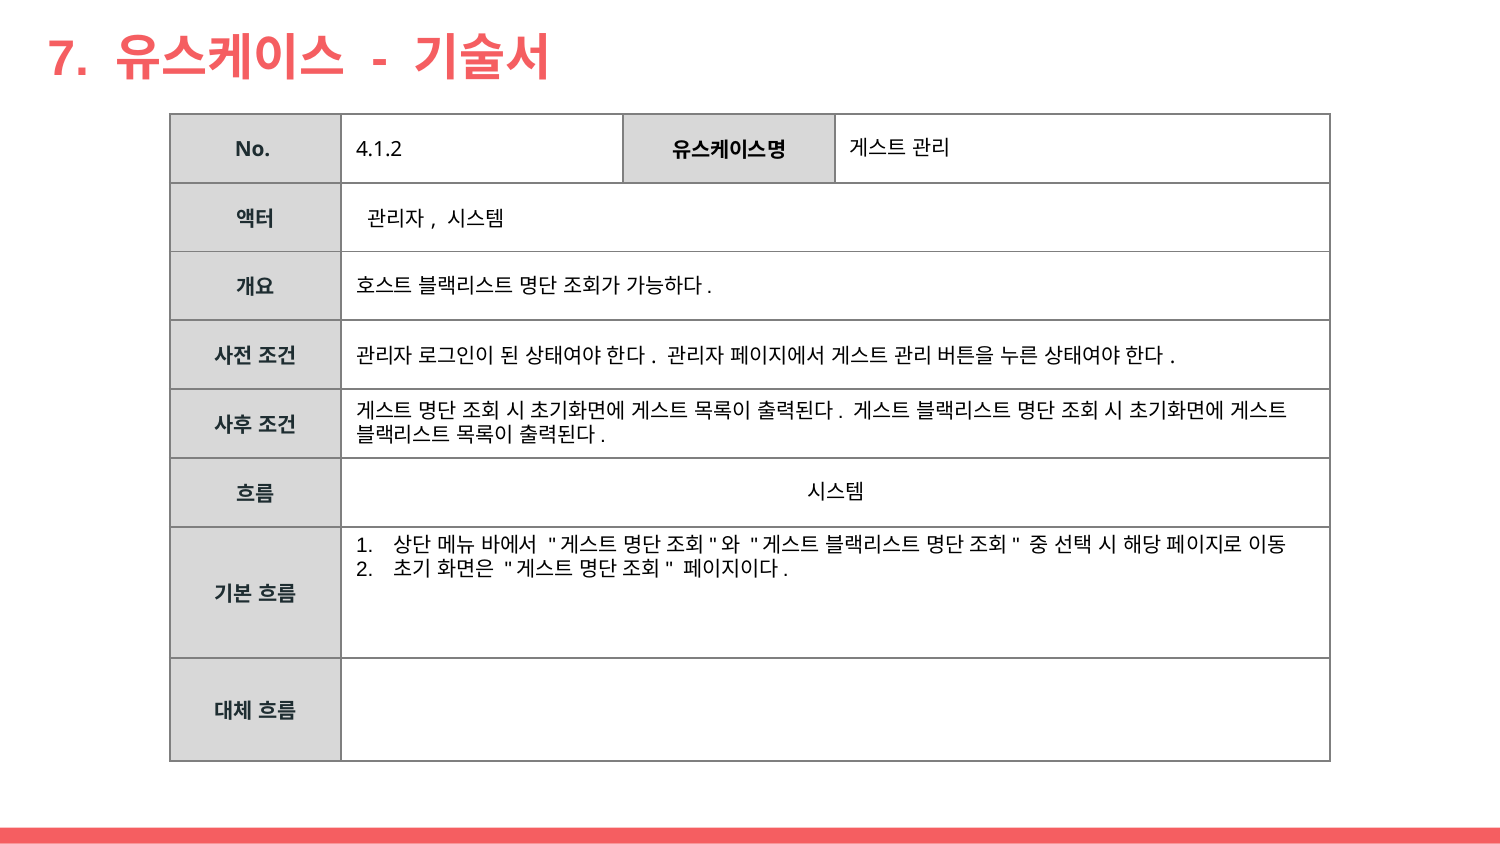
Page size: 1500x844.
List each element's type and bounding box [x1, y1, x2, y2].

table_cell [171, 528, 340, 657]
table_cell [342, 659, 1329, 760]
table_header [624, 115, 834, 182]
table_cell [342, 184, 1329, 251]
title [32, 10, 1431, 101]
table_cell [342, 528, 1329, 657]
table_cell [171, 659, 340, 760]
table_cell [342, 321, 1329, 388]
table_cell [171, 459, 340, 526]
table_cell [342, 252, 1329, 319]
table_cell [171, 252, 340, 319]
table_header [171, 115, 340, 182]
table_cell [171, 390, 340, 457]
table_header [836, 115, 1329, 182]
table_cell [171, 321, 340, 388]
table_cell [342, 390, 1329, 457]
table_header [342, 115, 622, 182]
table_cell [171, 184, 340, 251]
table_cell [342, 459, 1329, 526]
